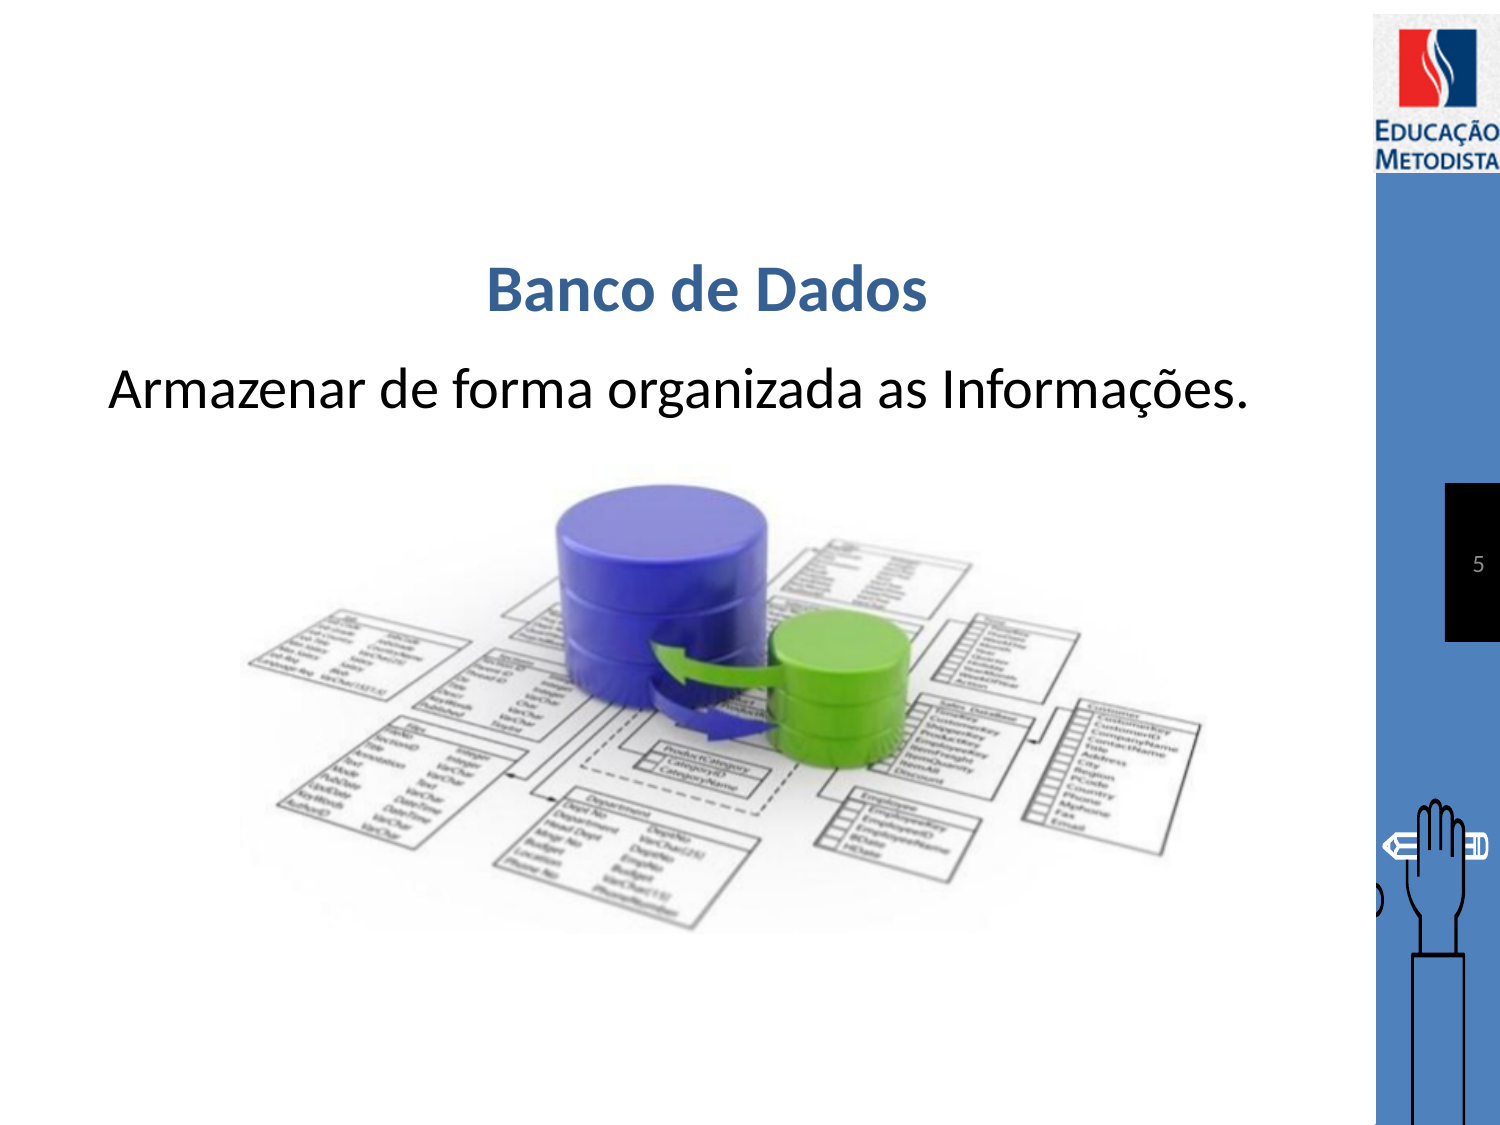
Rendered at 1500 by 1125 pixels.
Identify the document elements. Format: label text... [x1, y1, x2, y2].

title Banco de Dados [75, 199, 1341, 341]
list Armazenar de forma organizada as Informações. [75, 335, 1335, 933]
picture [239, 459, 1213, 934]
slide_number 5 [1444, 482, 1500, 642]
